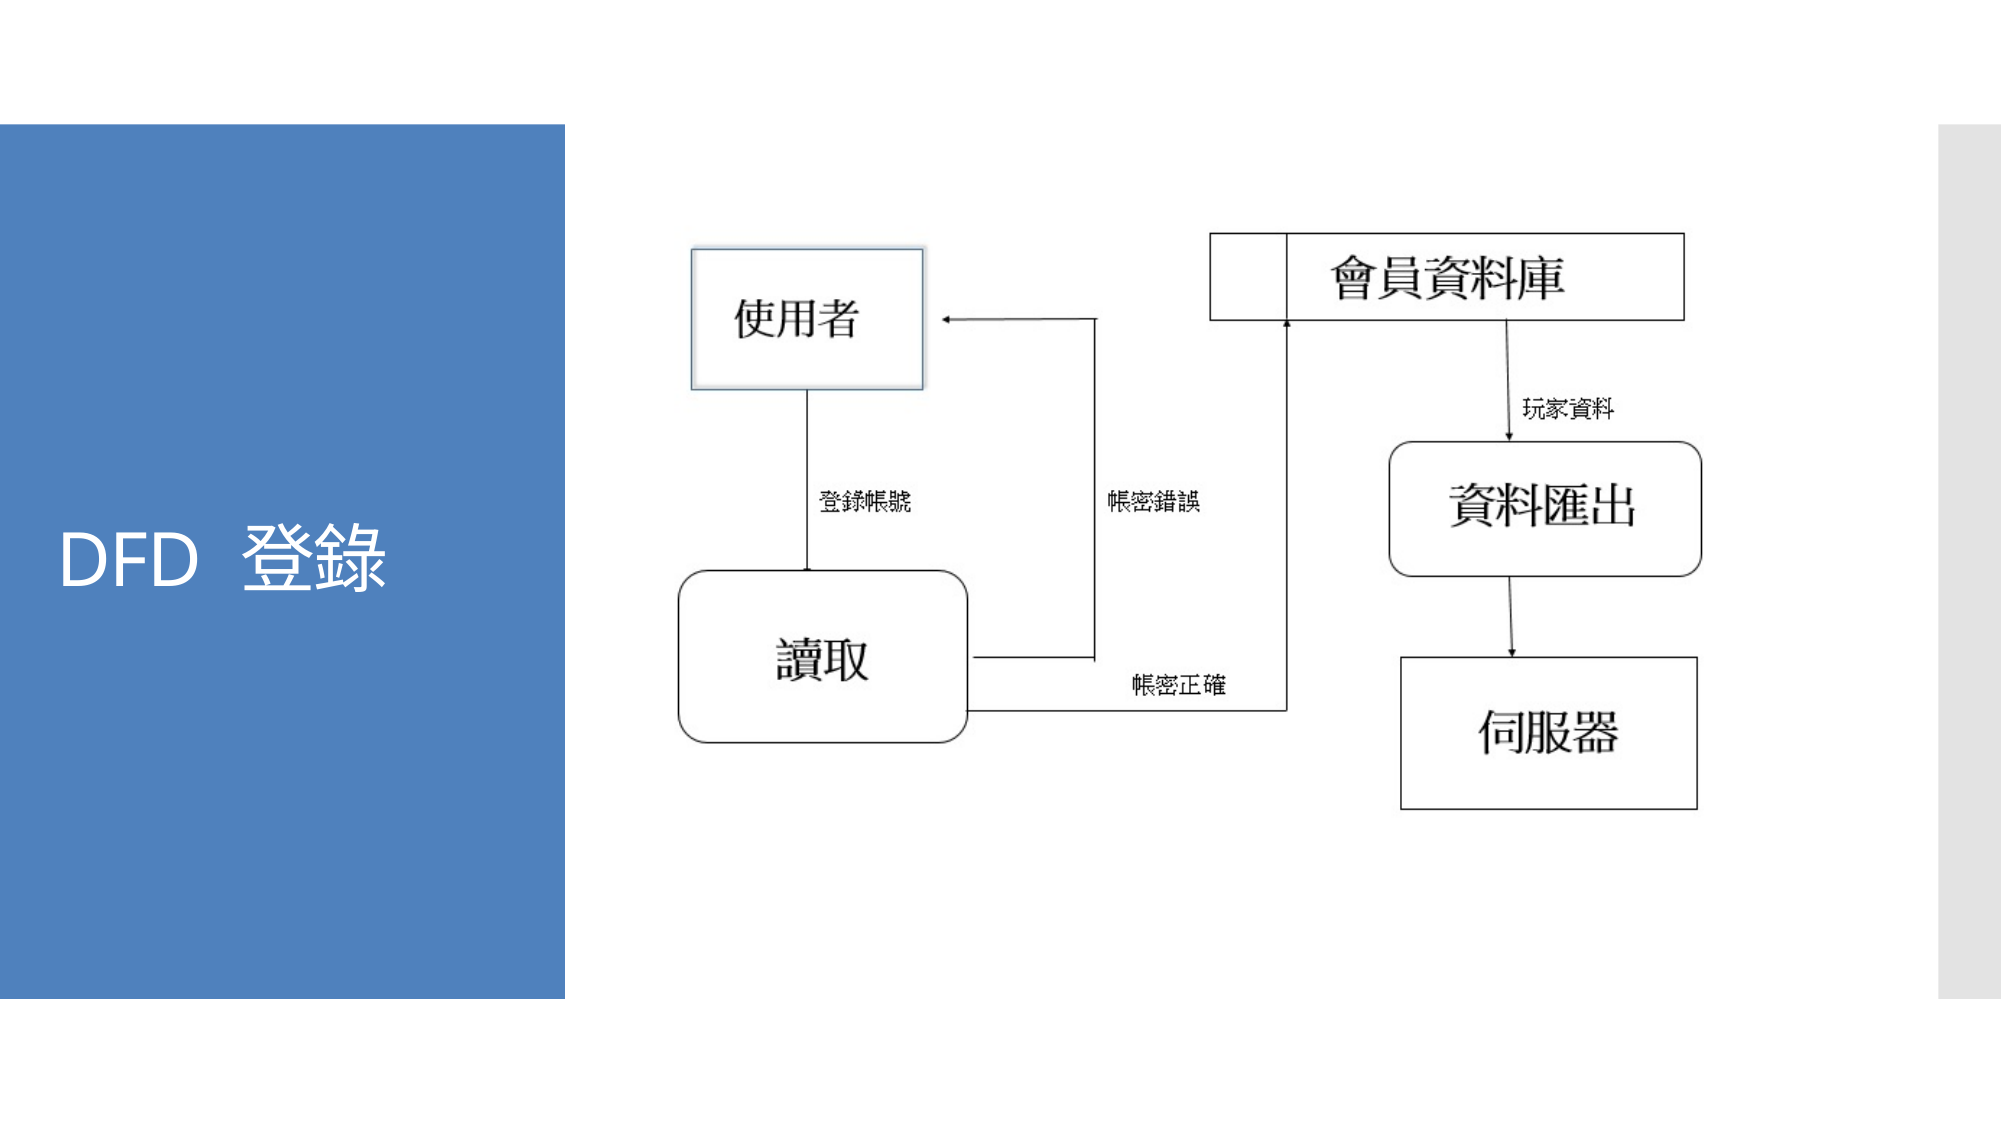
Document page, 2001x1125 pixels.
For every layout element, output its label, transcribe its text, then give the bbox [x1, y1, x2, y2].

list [652, 204, 1740, 829]
title DFD 登錄 [41, 184, 525, 940]
